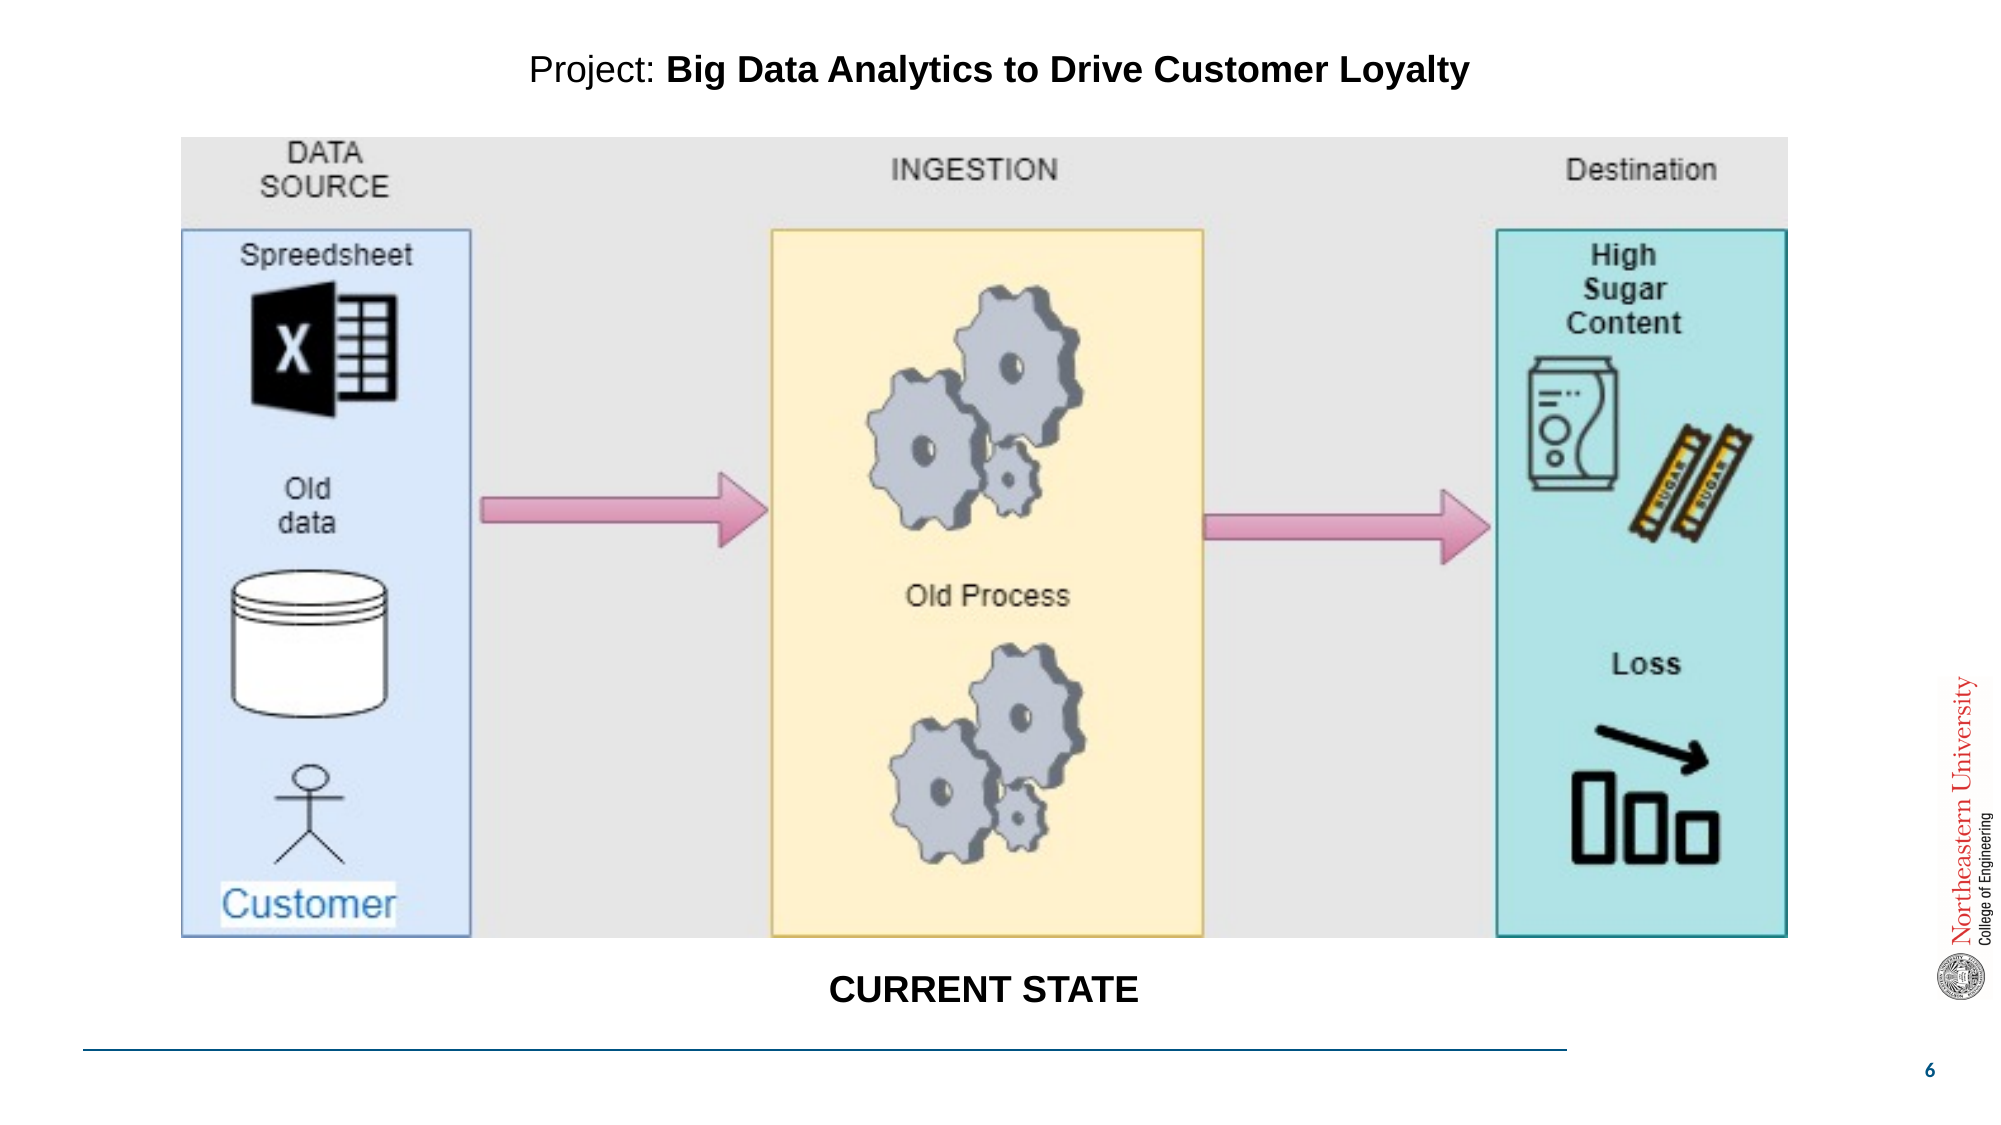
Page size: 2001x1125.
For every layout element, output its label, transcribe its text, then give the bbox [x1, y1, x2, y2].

picture [1938, 677, 1993, 999]
text_box Project: Big Data Analytics to Drive Customer Loyalty [514, 37, 1486, 98]
text_box CURRENT STATE [813, 957, 1155, 1017]
picture [180, 137, 1788, 938]
